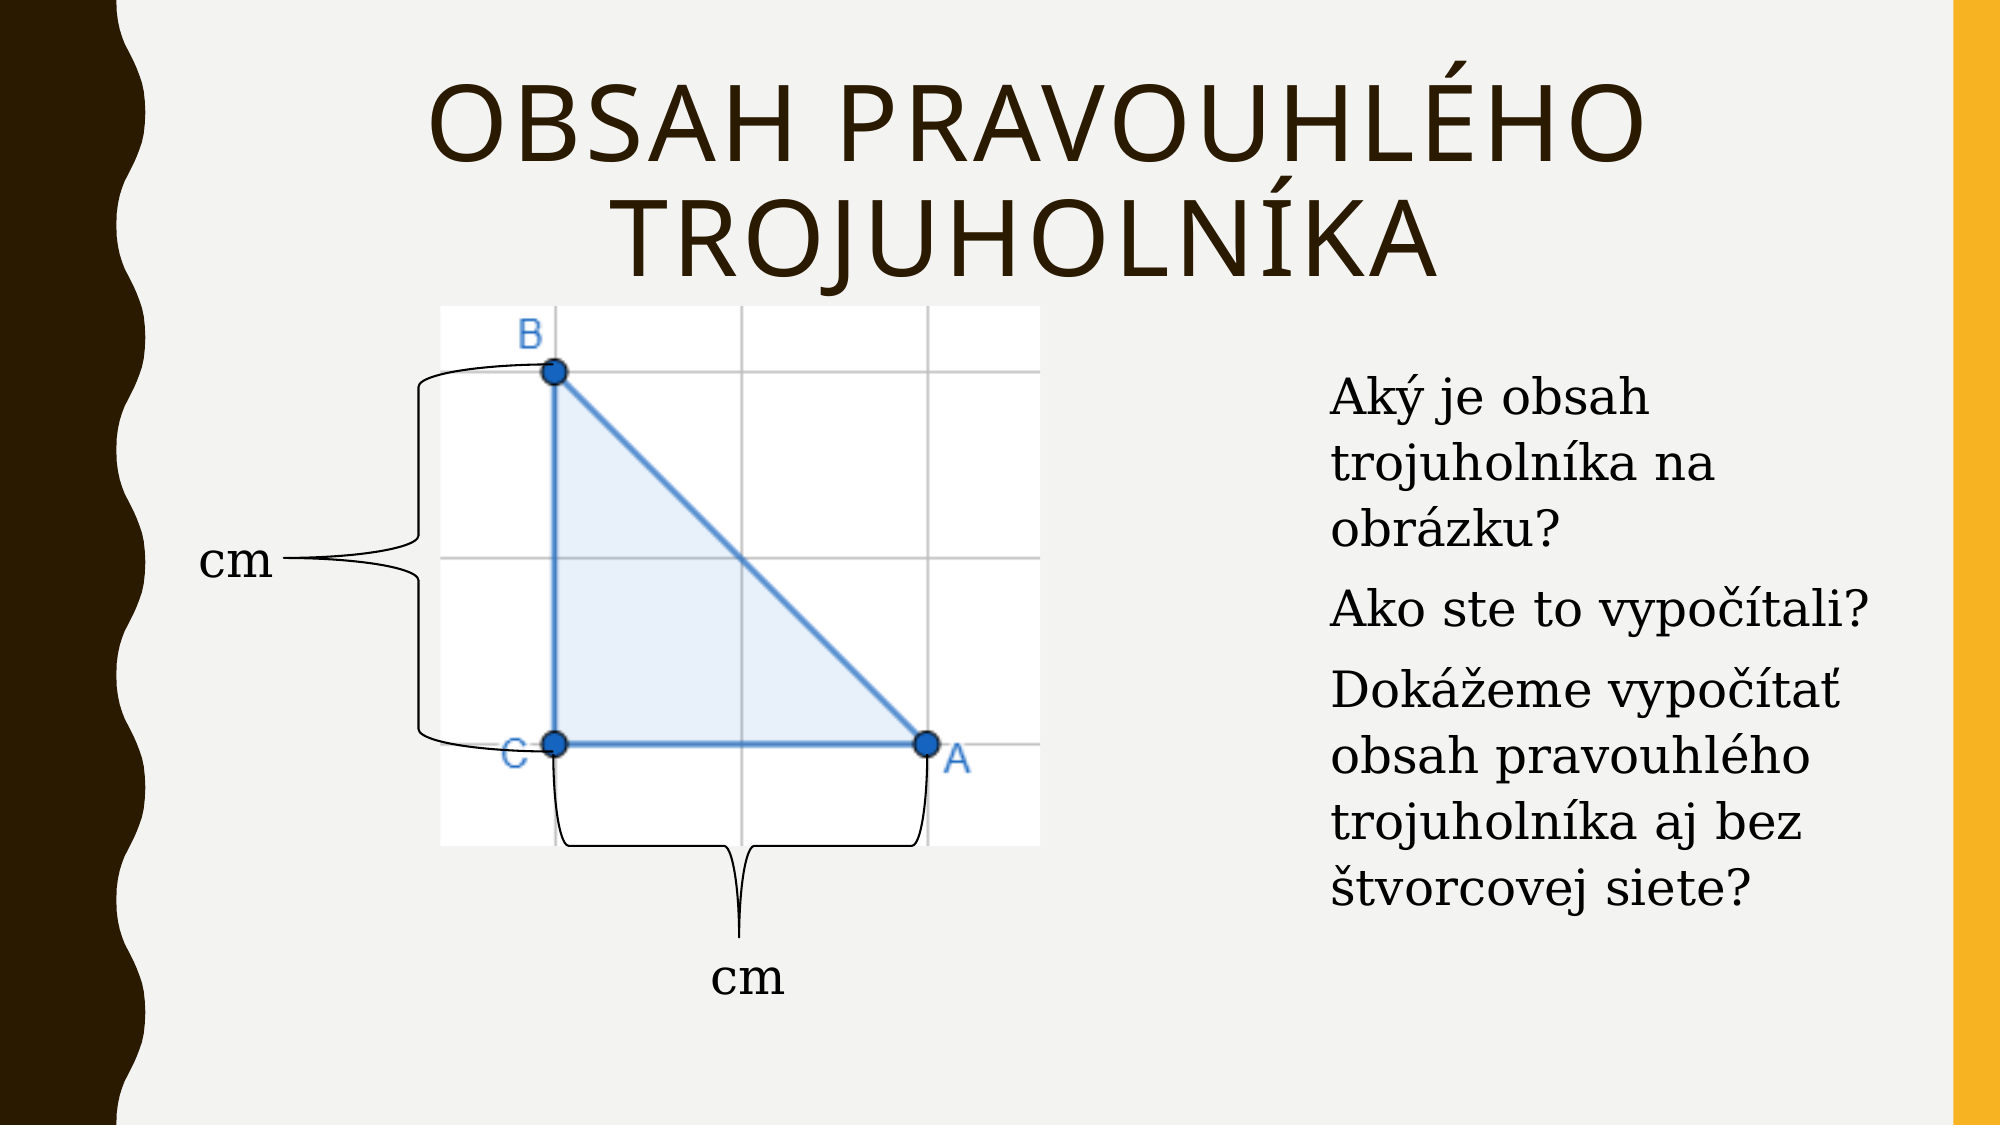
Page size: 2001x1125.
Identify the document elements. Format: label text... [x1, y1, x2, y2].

text_box [283, 374, 440, 742]
title OBSAH pravouhlého trojuholníka [205, 62, 1875, 308]
text_box [567, 846, 913, 938]
list Aký je obsah trojuholníka na obrázku? Ako ste to vypočítali? Dokážeme vypočítať obsah pravouhlého trojuholníka aj bez štvorcovej siete? [1315, 350, 1911, 941]
picture [440, 306, 1041, 846]
